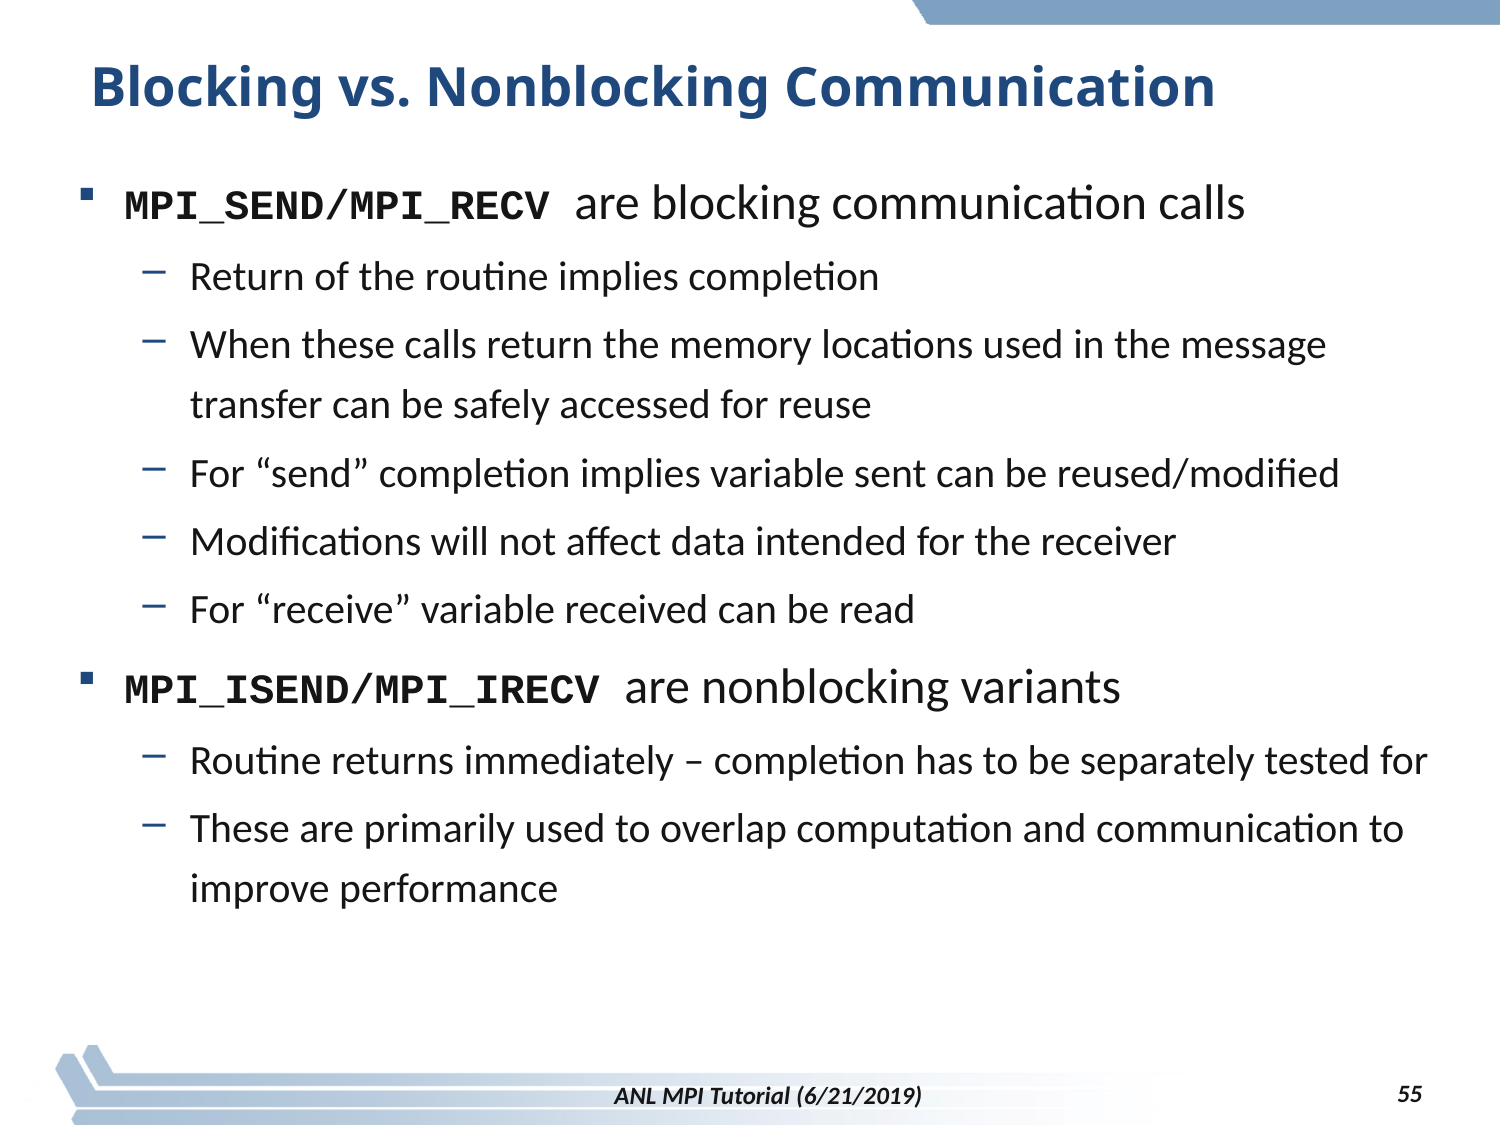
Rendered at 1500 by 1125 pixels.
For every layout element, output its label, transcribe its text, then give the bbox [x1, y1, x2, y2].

title Blocking vs. Nonblocking Communication [74, 44, 1426, 149]
picture [0, 1037, 1500, 1125]
footer ANL MPI Tutorial (6/21/2019) [324, 1074, 1213, 1116]
slide_number 55 [1275, 1072, 1438, 1113]
list MPI_SEND/MPI_RECV are blocking communication calls Return of the routine implies completion When these calls return the memory locations used in the message transfer can be safely accessed for reuse For “send” completion implies variable sent can be reused/modified Modifications will not affect data intended for the receiver For “receive” variable received can be read MPI_ISEND/MPI_IRECV are nonblocking variants Routine returns immediately – completion has to be separately tested for These are primarily used to overlap computation and communication to improve performance [62, 149, 1463, 1038]
picture [0, 0, 1500, 26]
